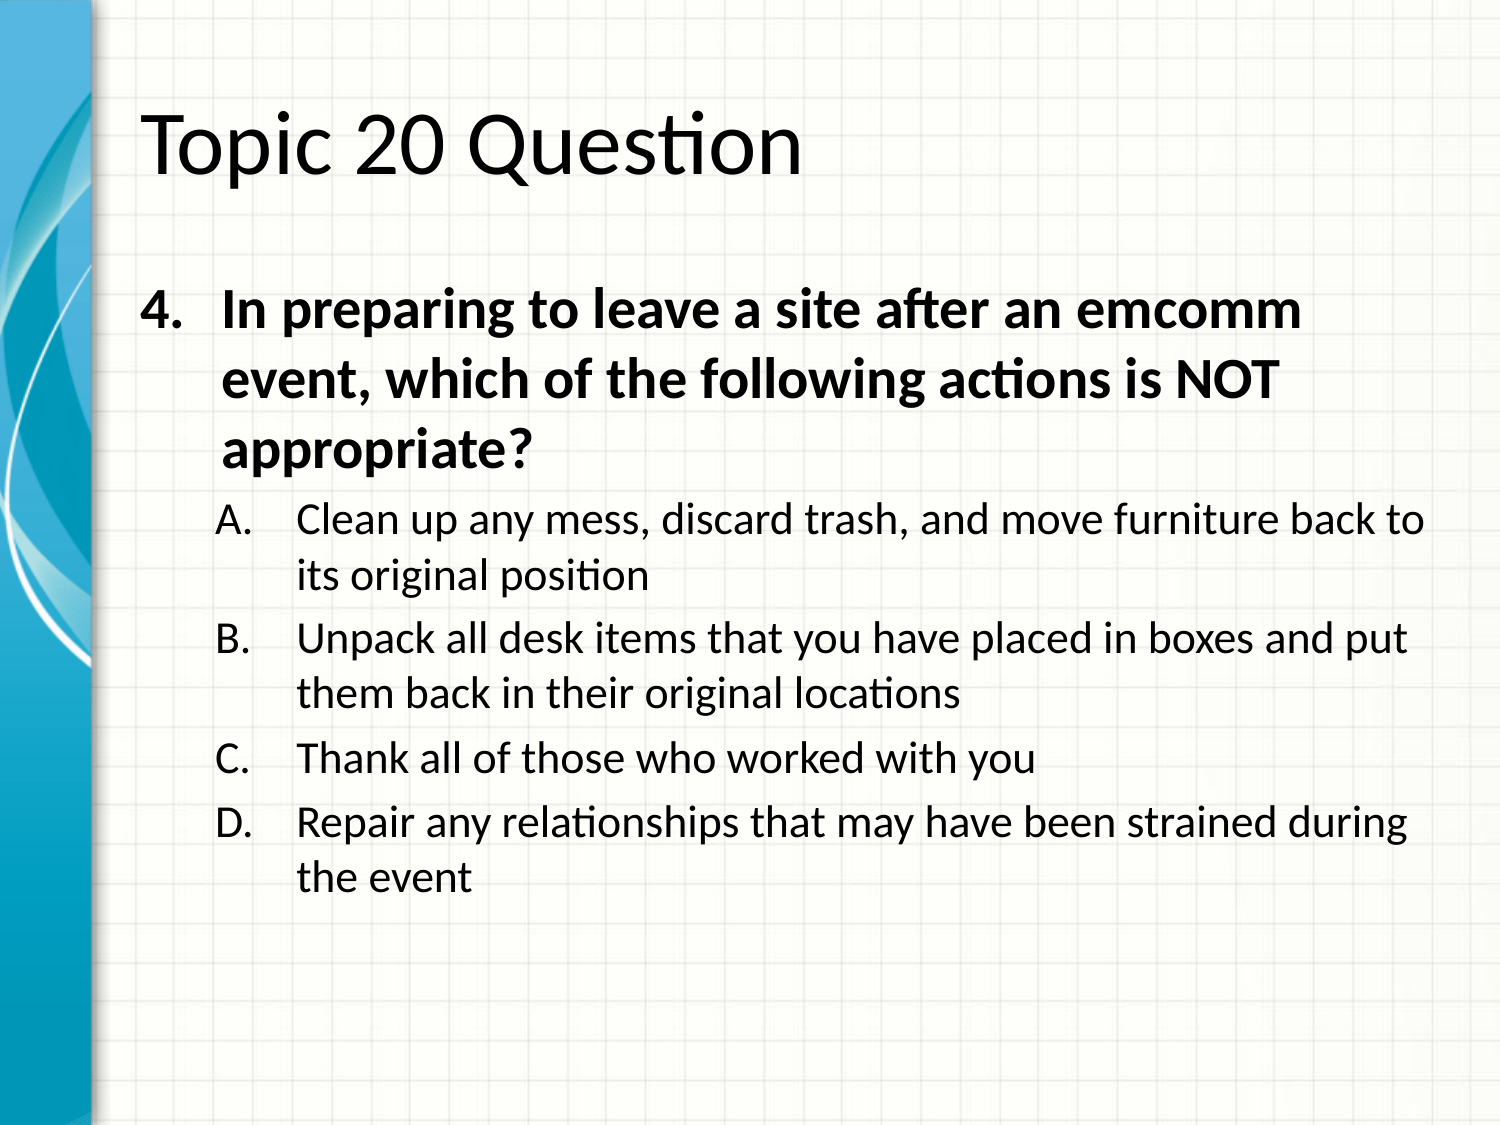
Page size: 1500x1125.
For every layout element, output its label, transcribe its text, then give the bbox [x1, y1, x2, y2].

picture [0, 0, 1500, 1125]
title Topic 20 Question [125, 44, 1450, 232]
list In preparing to leave a site after an emcomm event, which of the following actions is NOT appropriate? Clean up any mess, discard trash, and move furniture back to its original position Unpack all desk items that you have placed in boxes and put them back in their original locations Thank all of those who worked with you Repair any relationships that may have been strained during the event [125, 262, 1450, 1005]
